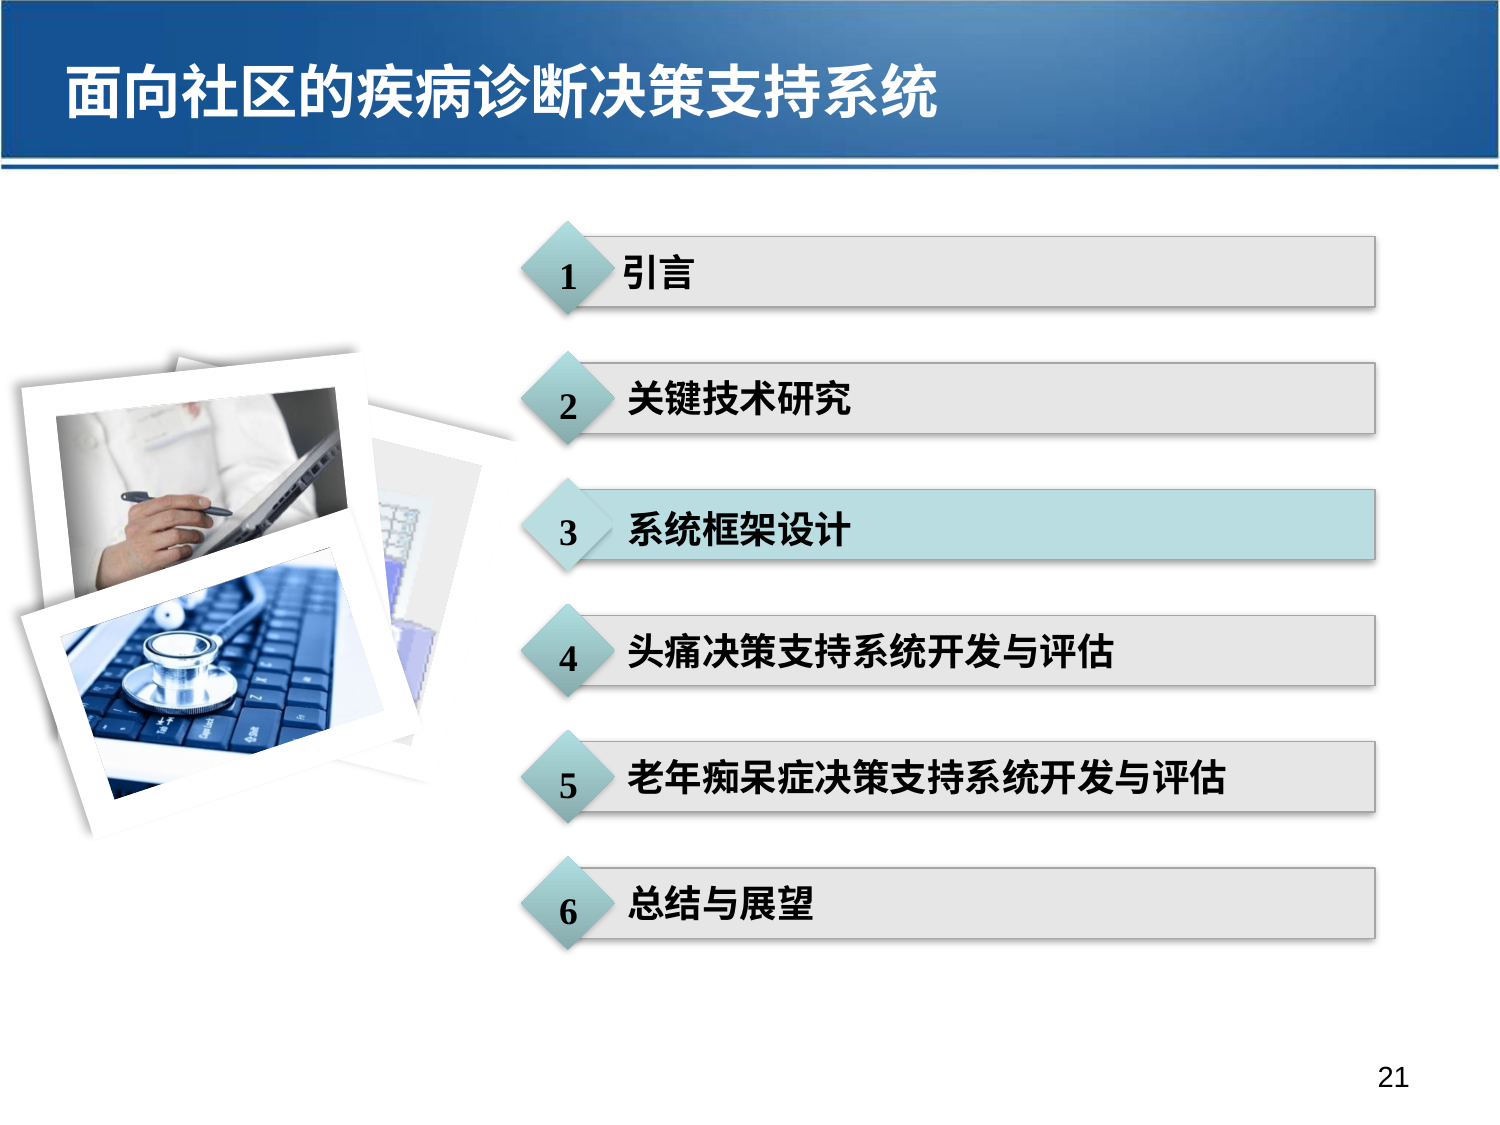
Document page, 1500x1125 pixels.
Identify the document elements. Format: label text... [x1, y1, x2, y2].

text_box [586, 236, 1376, 308]
slide_number 21 [1074, 1051, 1426, 1125]
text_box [520, 477, 1376, 572]
text_box 引言 [606, 241, 712, 302]
text_box 面向社区的疾病诊断决策支持系统 [49, 47, 1329, 133]
text_box 1 [521, 221, 615, 315]
picture [0, 0, 1500, 1125]
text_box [520, 855, 1376, 951]
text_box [520, 350, 1376, 446]
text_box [520, 603, 1376, 698]
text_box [520, 729, 1376, 824]
